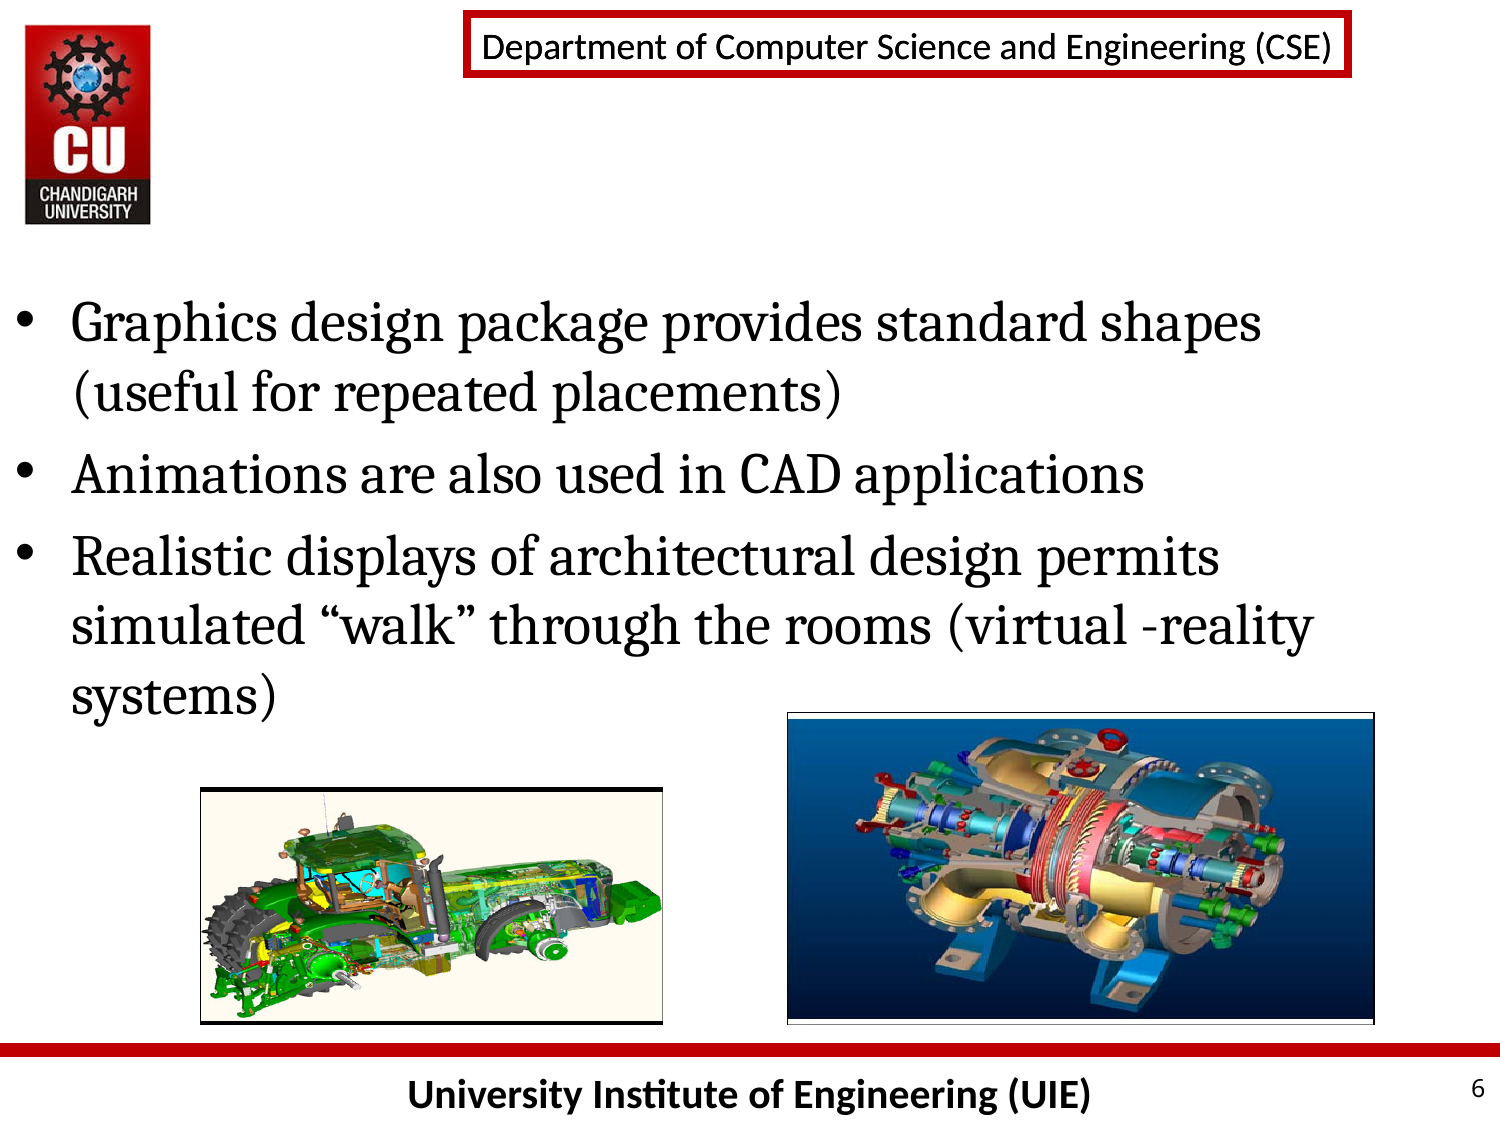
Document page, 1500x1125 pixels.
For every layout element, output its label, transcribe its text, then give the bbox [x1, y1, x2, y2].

list Graphics design package provides standard shapes (useful for repeated placements) Animations are also used in CAD applications Realistic displays of architectural design permits simulated “walk” through the rooms (virtual -reality systems) [0, 112, 1350, 725]
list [199, 787, 663, 1026]
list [787, 712, 1376, 1026]
text_box 6 [1149, 1065, 1500, 1125]
picture [24, 24, 151, 112]
